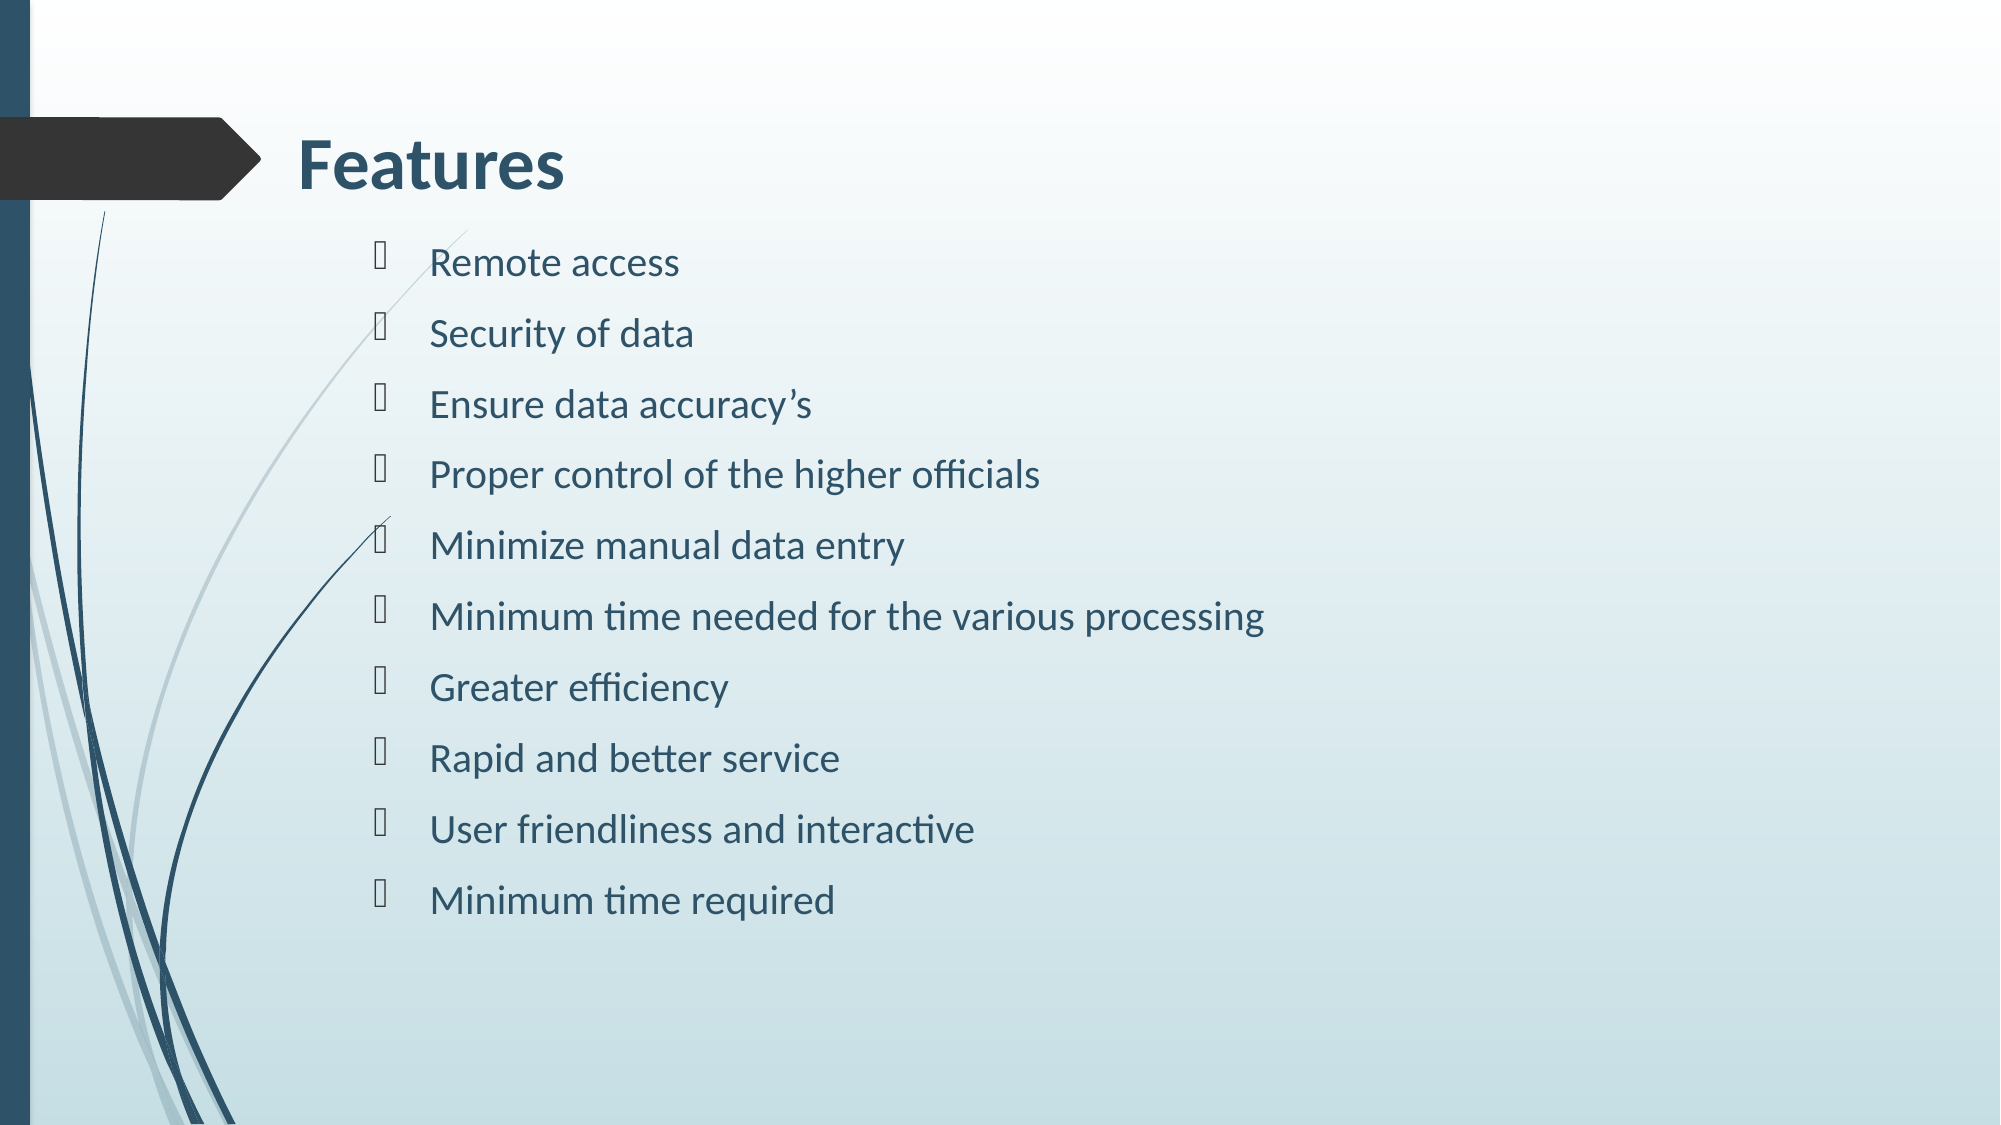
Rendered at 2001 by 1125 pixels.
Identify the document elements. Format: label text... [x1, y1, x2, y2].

title Features [283, 106, 1746, 228]
list Remote access Security of data Ensure data accuracy’s Proper control of the higher officials Minimize manual data entry Minimum time needed for the various processing Greater efficiency Rapid and better service User friendliness and interactive Minimum time required [358, 227, 1327, 1024]
